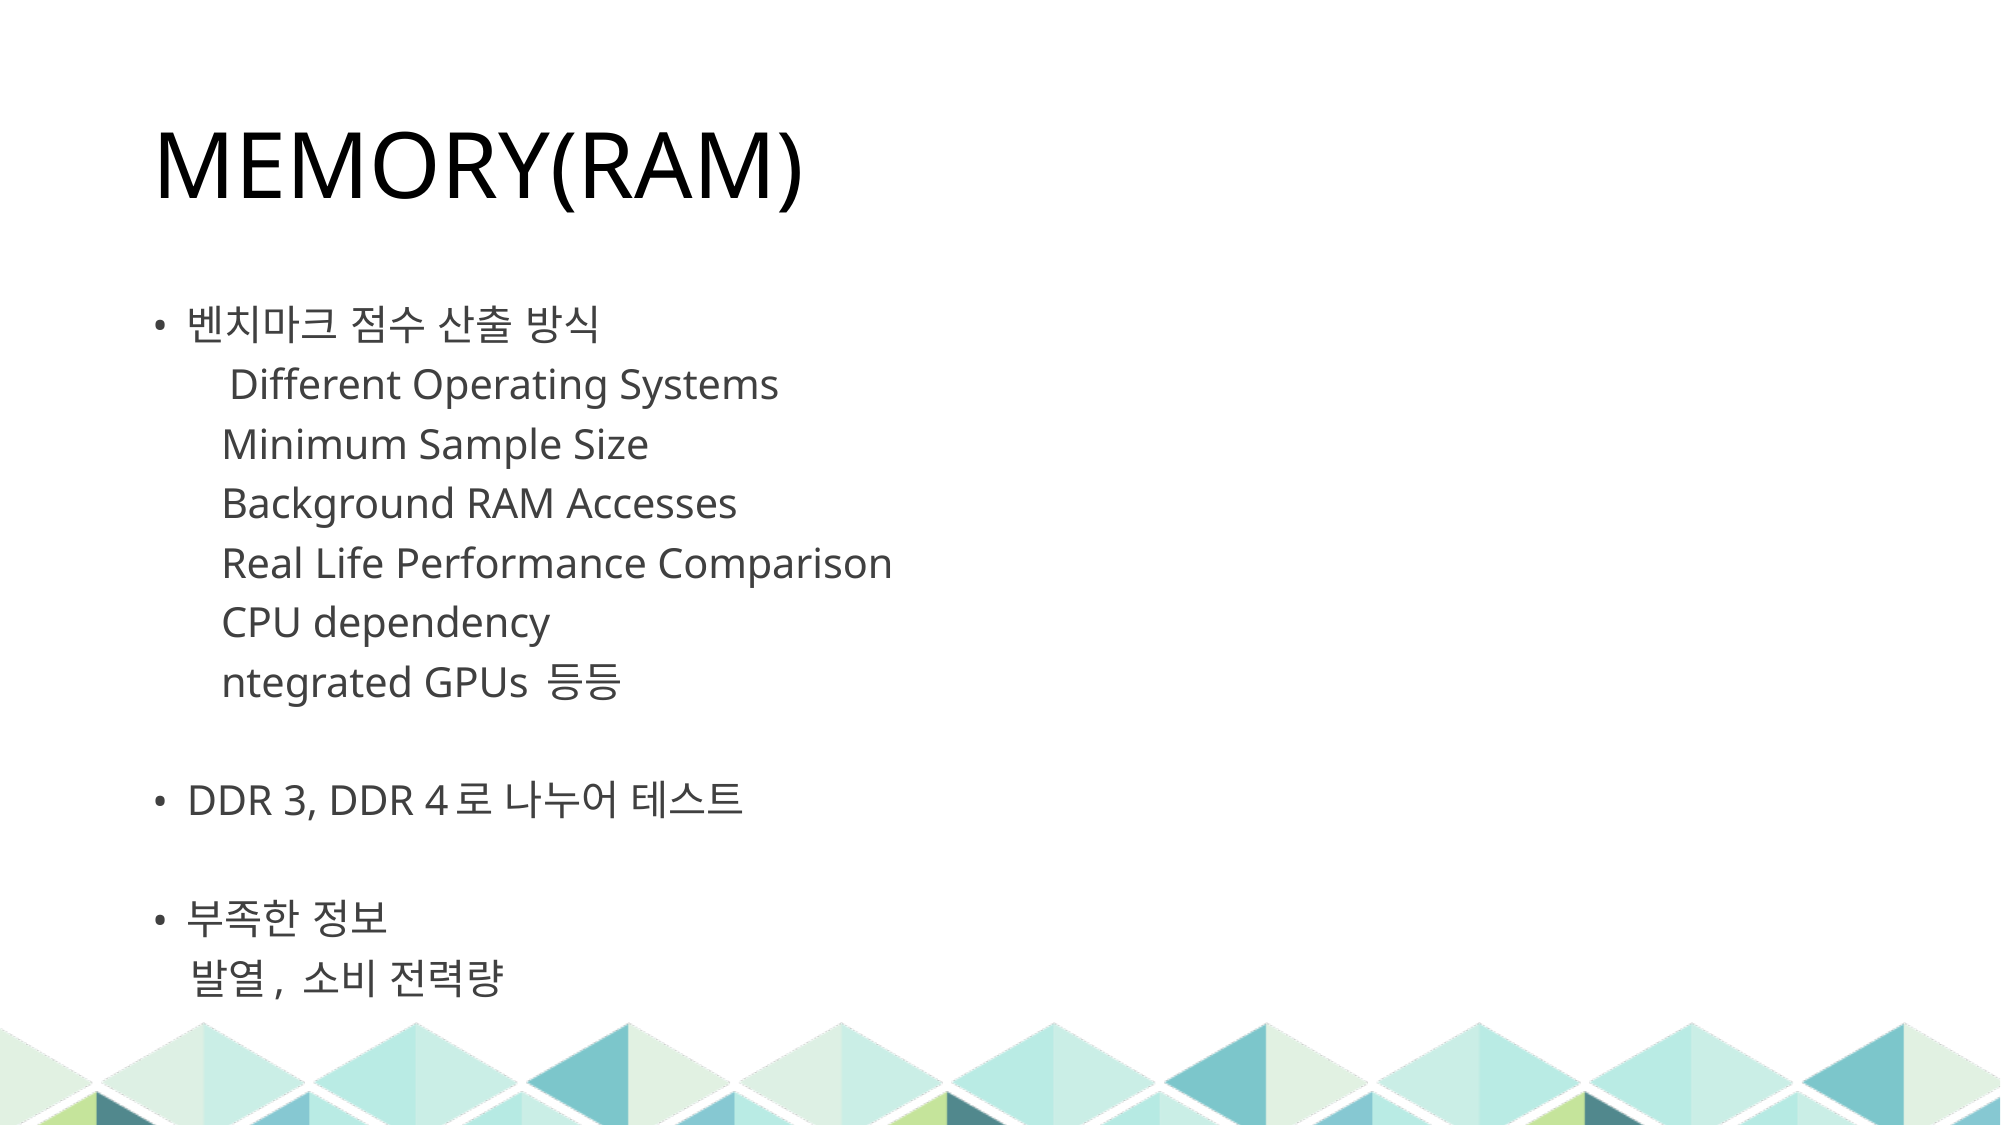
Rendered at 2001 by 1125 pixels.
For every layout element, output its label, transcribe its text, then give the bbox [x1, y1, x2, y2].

title MEMORY(RAM) [137, 59, 1863, 278]
list 벤치마크 점수 산출 방식 Different Operating Systems Minimum Sample Size Background RAM Accesses Real Life Performance Comparison CPU dependency ntegrated GPUs 등등 DDR 3, DDR 4로 나누어 테스트 부족한 정보 발열, 소비 전력량 [137, 297, 1863, 1012]
picture [0, 0, 2001, 1125]
